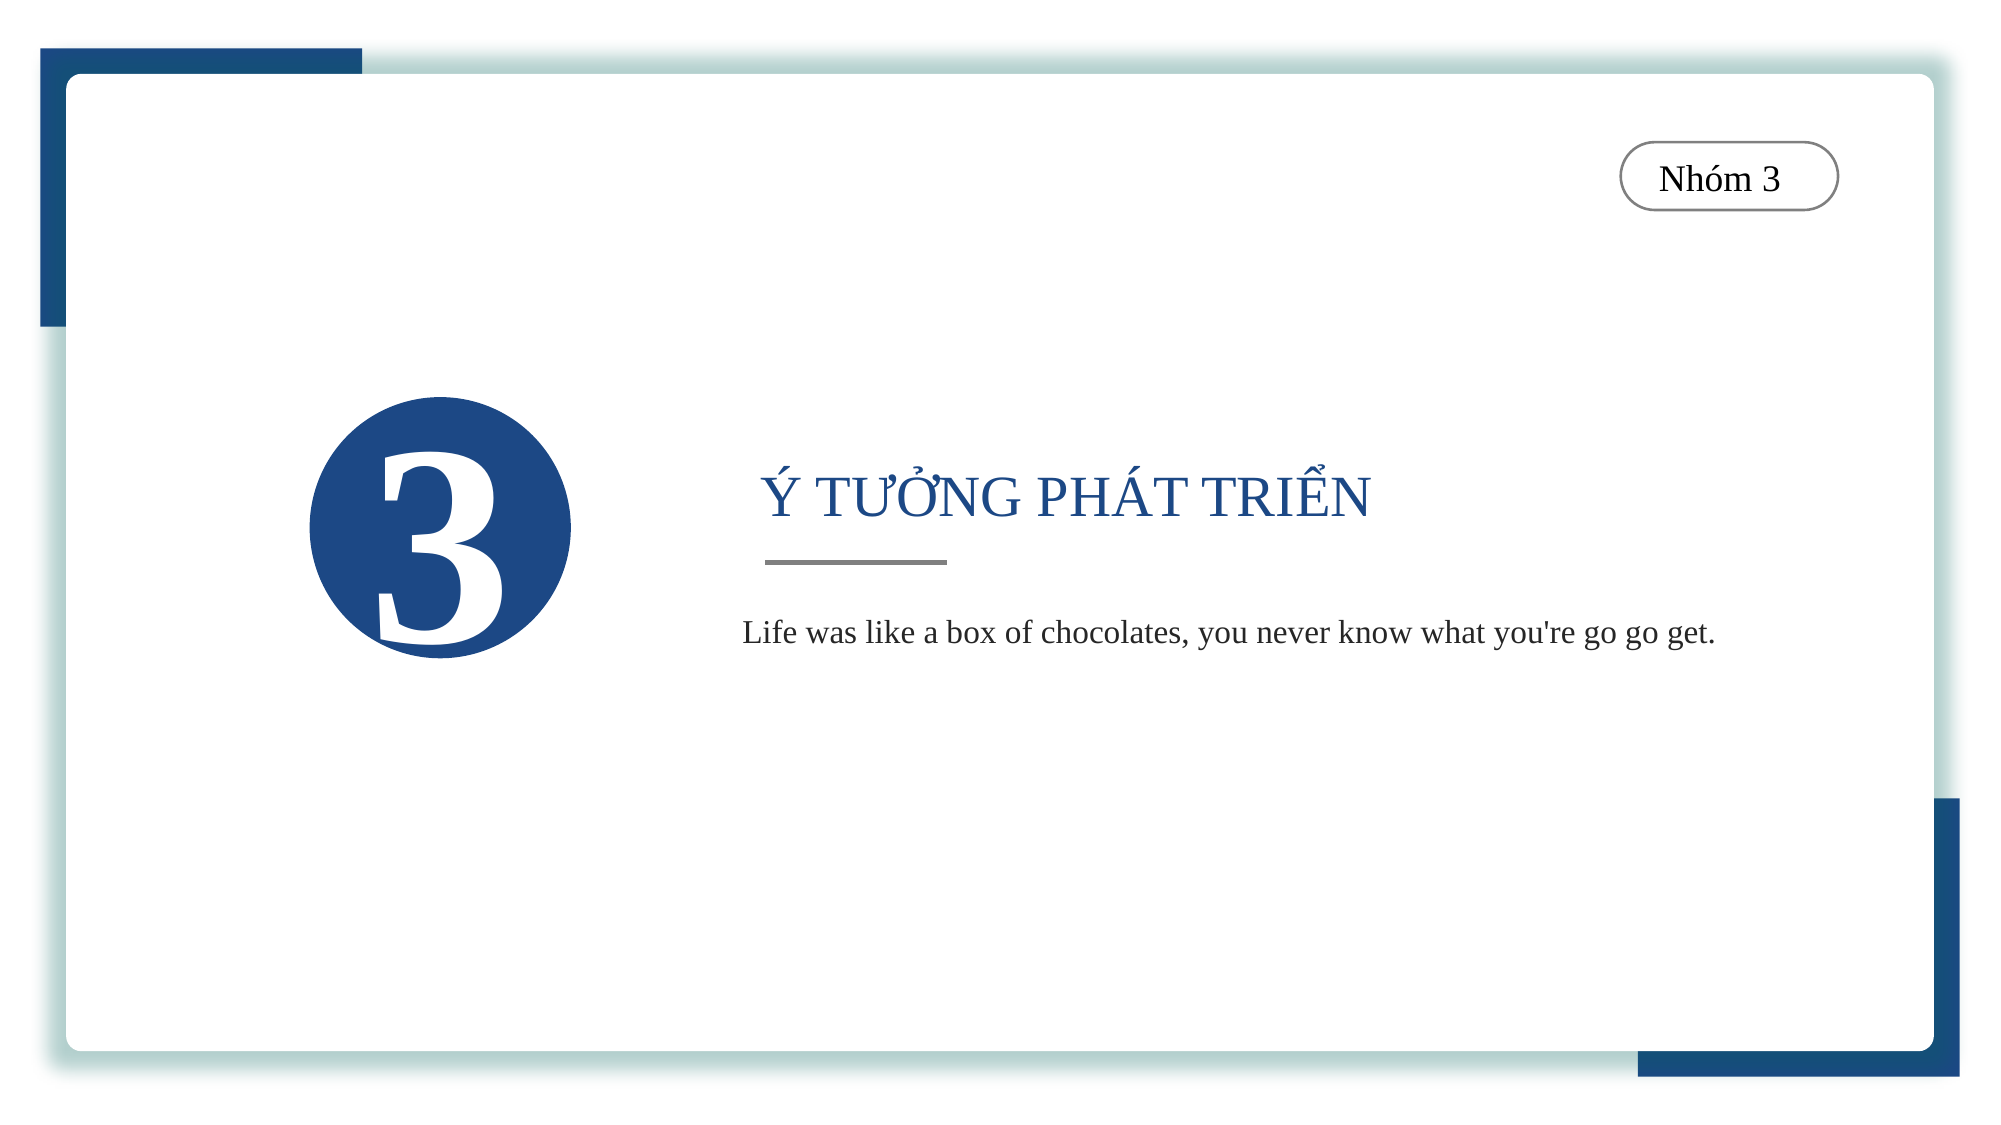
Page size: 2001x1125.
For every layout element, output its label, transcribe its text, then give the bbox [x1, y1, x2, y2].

text_box Life was like a box of chocolates, you never know what you're go go get. [713, 602, 1747, 658]
text_box 3 [308, 396, 572, 660]
text_box [65, 72, 1935, 1053]
text_box [1945, 1063, 1961, 1078]
text_box Nhóm 3 [1619, 141, 1840, 212]
text_box [39, 47, 56, 64]
text_box Ý TƯỞNG PHÁT TRIỂN [745, 450, 1691, 535]
